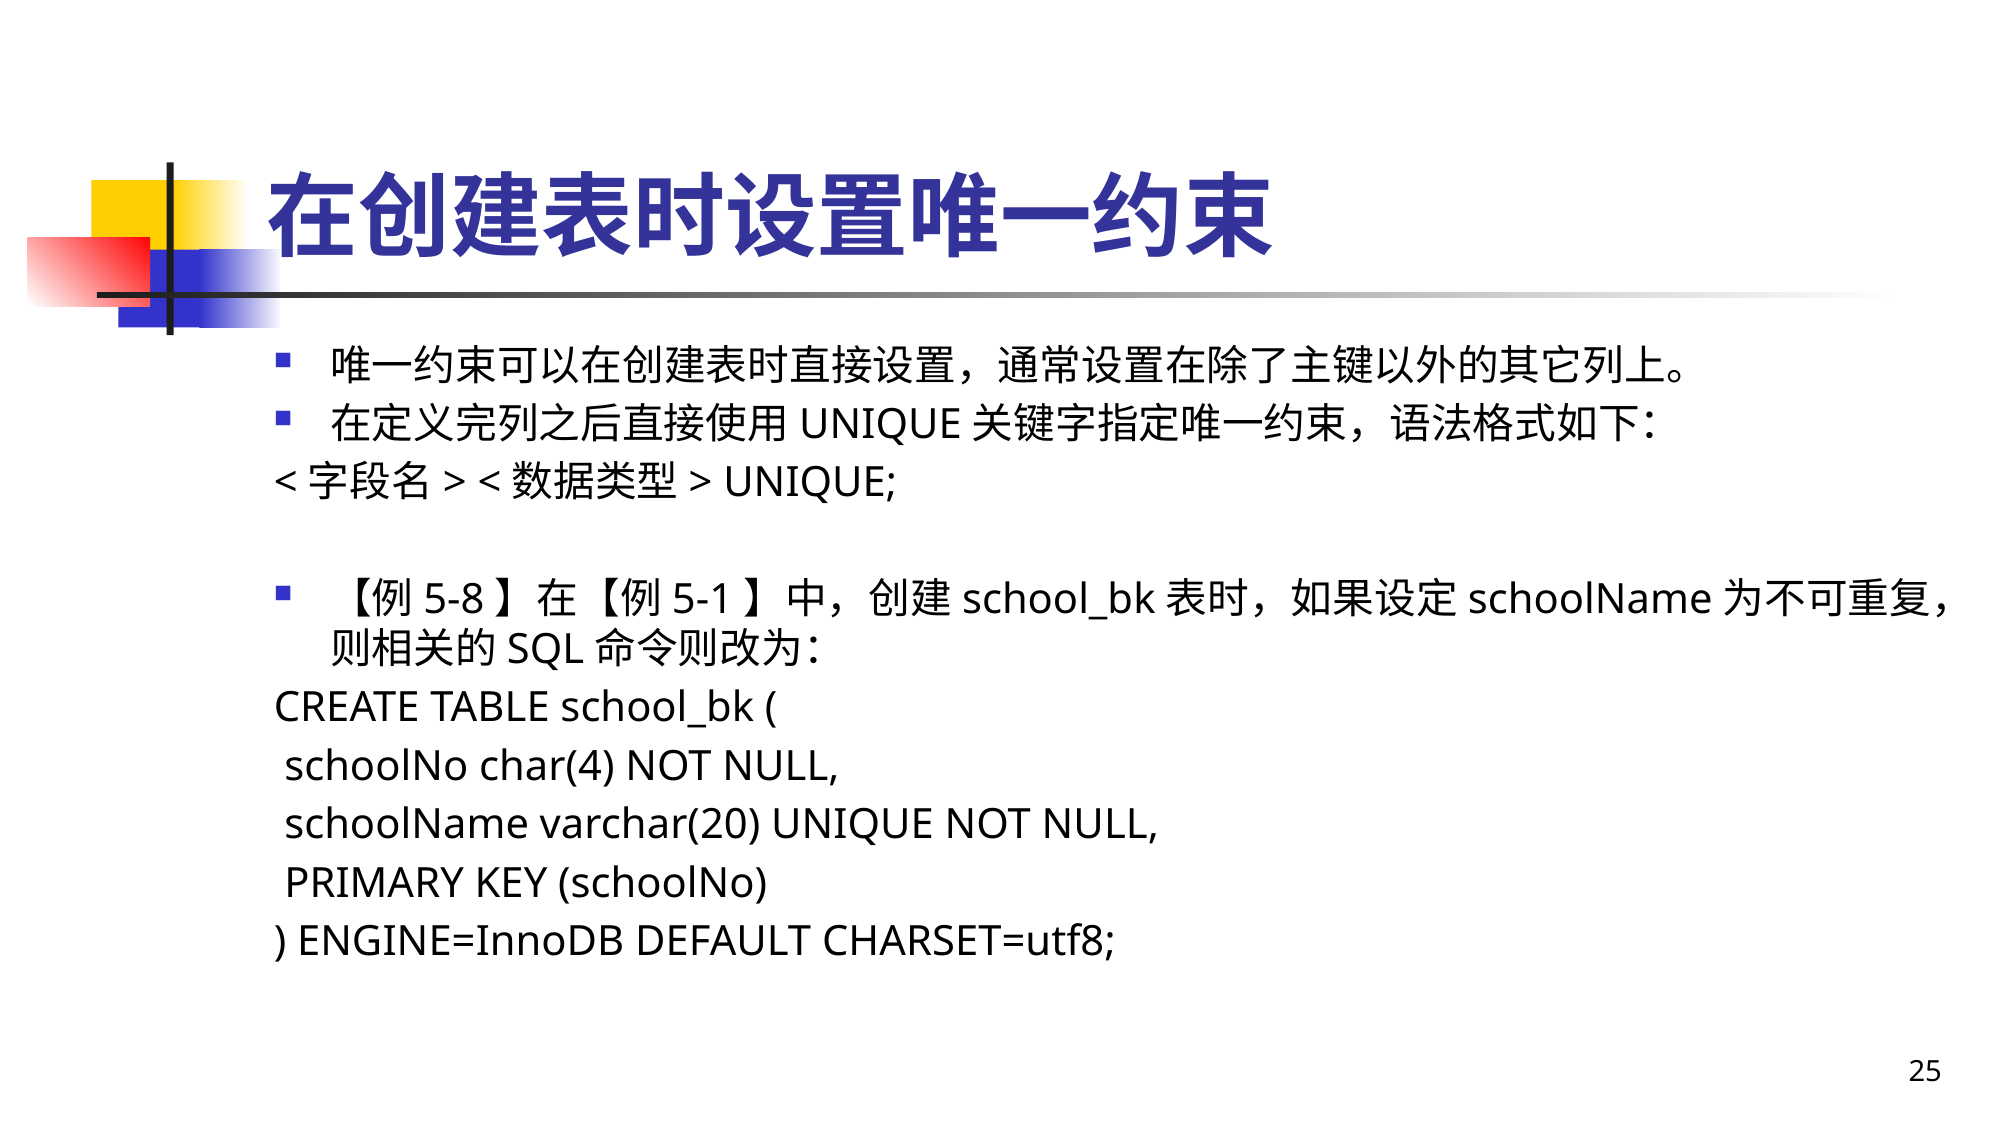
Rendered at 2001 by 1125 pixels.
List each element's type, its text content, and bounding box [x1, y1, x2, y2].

list 唯一约束可以在创建表时直接设置，通常设置在除了主键以外的其它列上。 在定义完列之后直接使用UNIQUE关键字指定唯一约束，语法格式如下： <字段名> <数据类型> UNIQUE; 【例5-8】在【例5-1】中，创建school_bk表时，如果设定schoolName为不可重复，则相关的SQL命令则改为： CREATE TABLE school_bk ( schoolNo char(4) NOT NULL, schoolName varchar(20) UNIQUE NOT NULL, PRIMARY KEY (schoolNo) ) ENGINE=InnoDB DEFAULT CHARSET=utf8; [258, 331, 1959, 970]
slide_number 25 [1540, 1024, 1957, 1100]
title 在创建表时设置唯一约束 [251, 35, 1957, 275]
